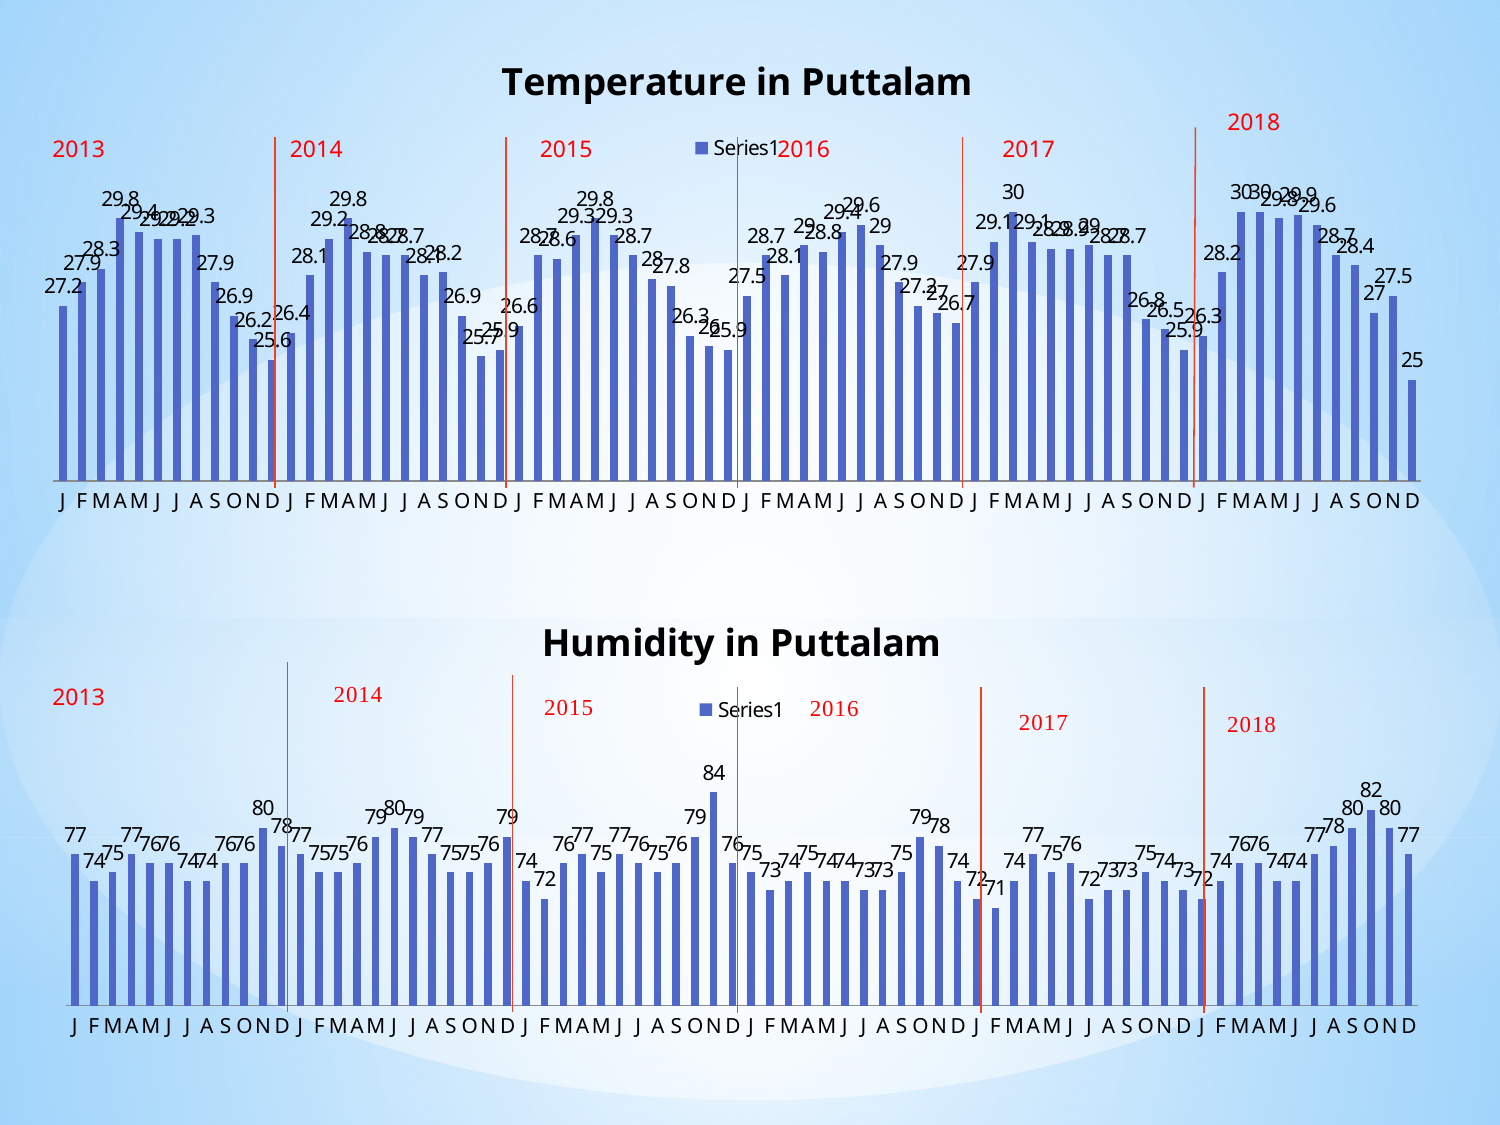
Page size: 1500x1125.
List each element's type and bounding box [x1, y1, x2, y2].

chart [24, 24, 1451, 526]
chart [37, 587, 1447, 1050]
